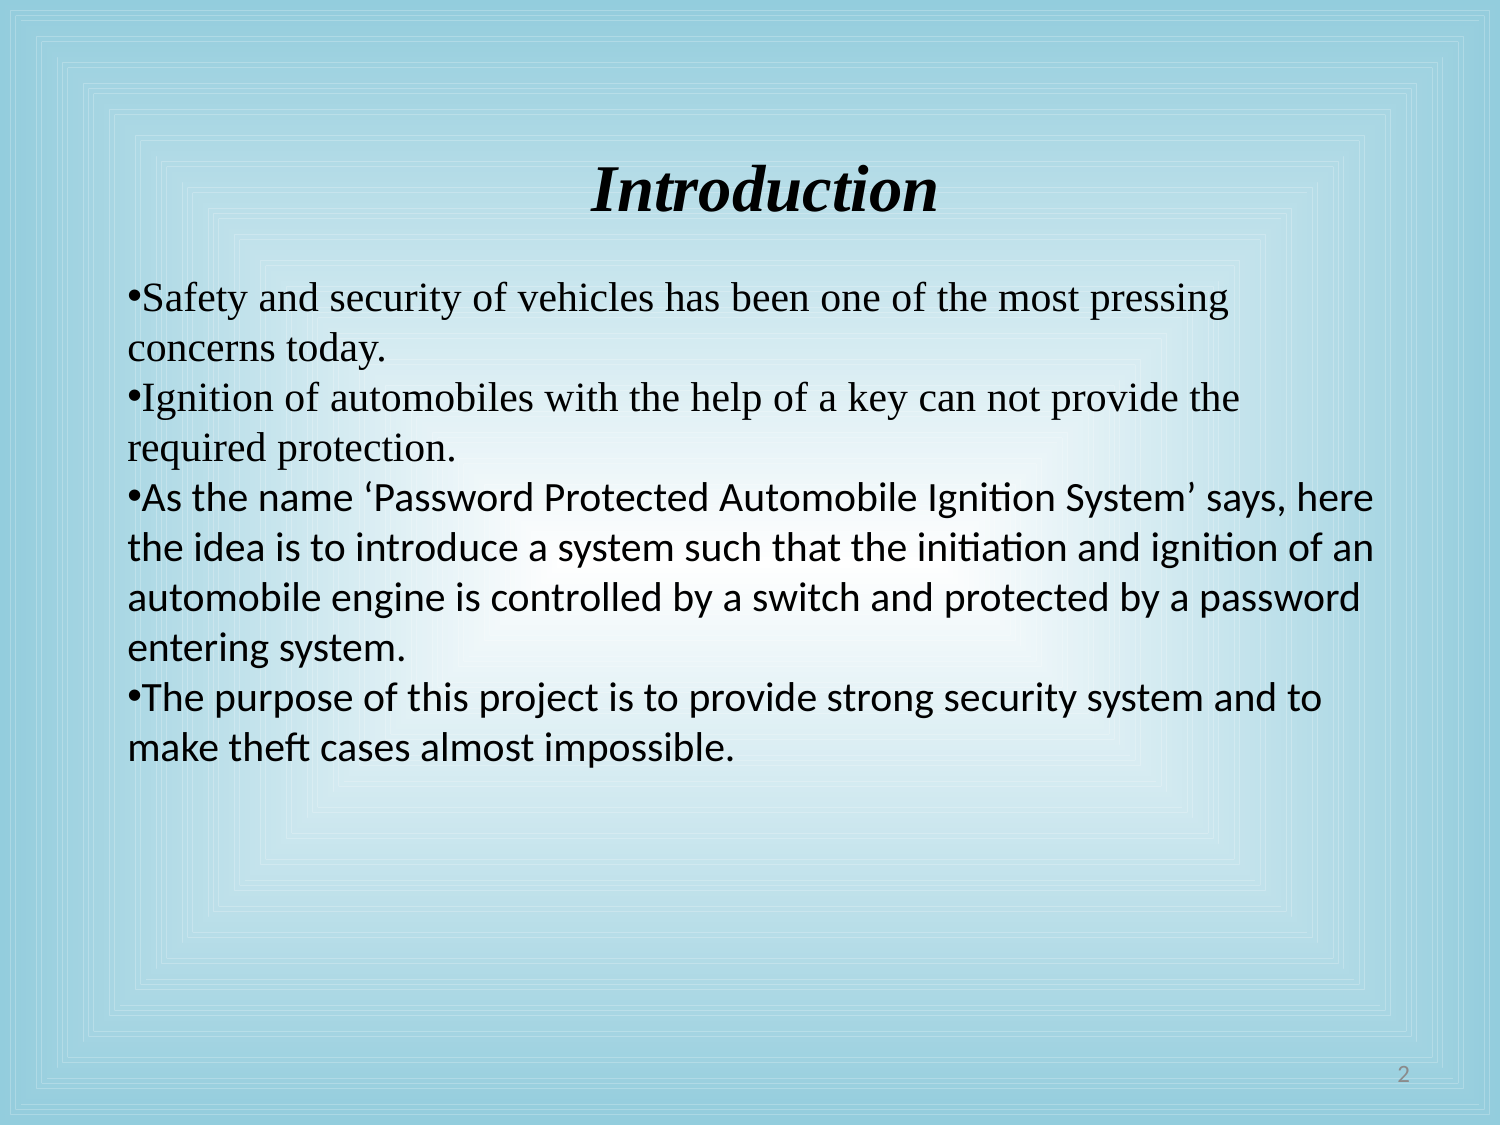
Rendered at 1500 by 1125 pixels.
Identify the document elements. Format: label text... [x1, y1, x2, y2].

slide_number 2 [1074, 1042, 1425, 1103]
text_box Introduction [576, 137, 956, 233]
text_box Safety and security of vehicles has been one of the most pressing concerns today. Ignition of automobiles with the help of a key can not provide the required protection. As the name ‘Password Protected Automobile Ignition System’ says, here the idea is to introduce a system such that the initiation and ignition of an automobile engine is controlled by a switch and protected by a password entering system. The purpose of this project is to provide strong security system and to make theft cases almost impossible. [112, 262, 1400, 878]
